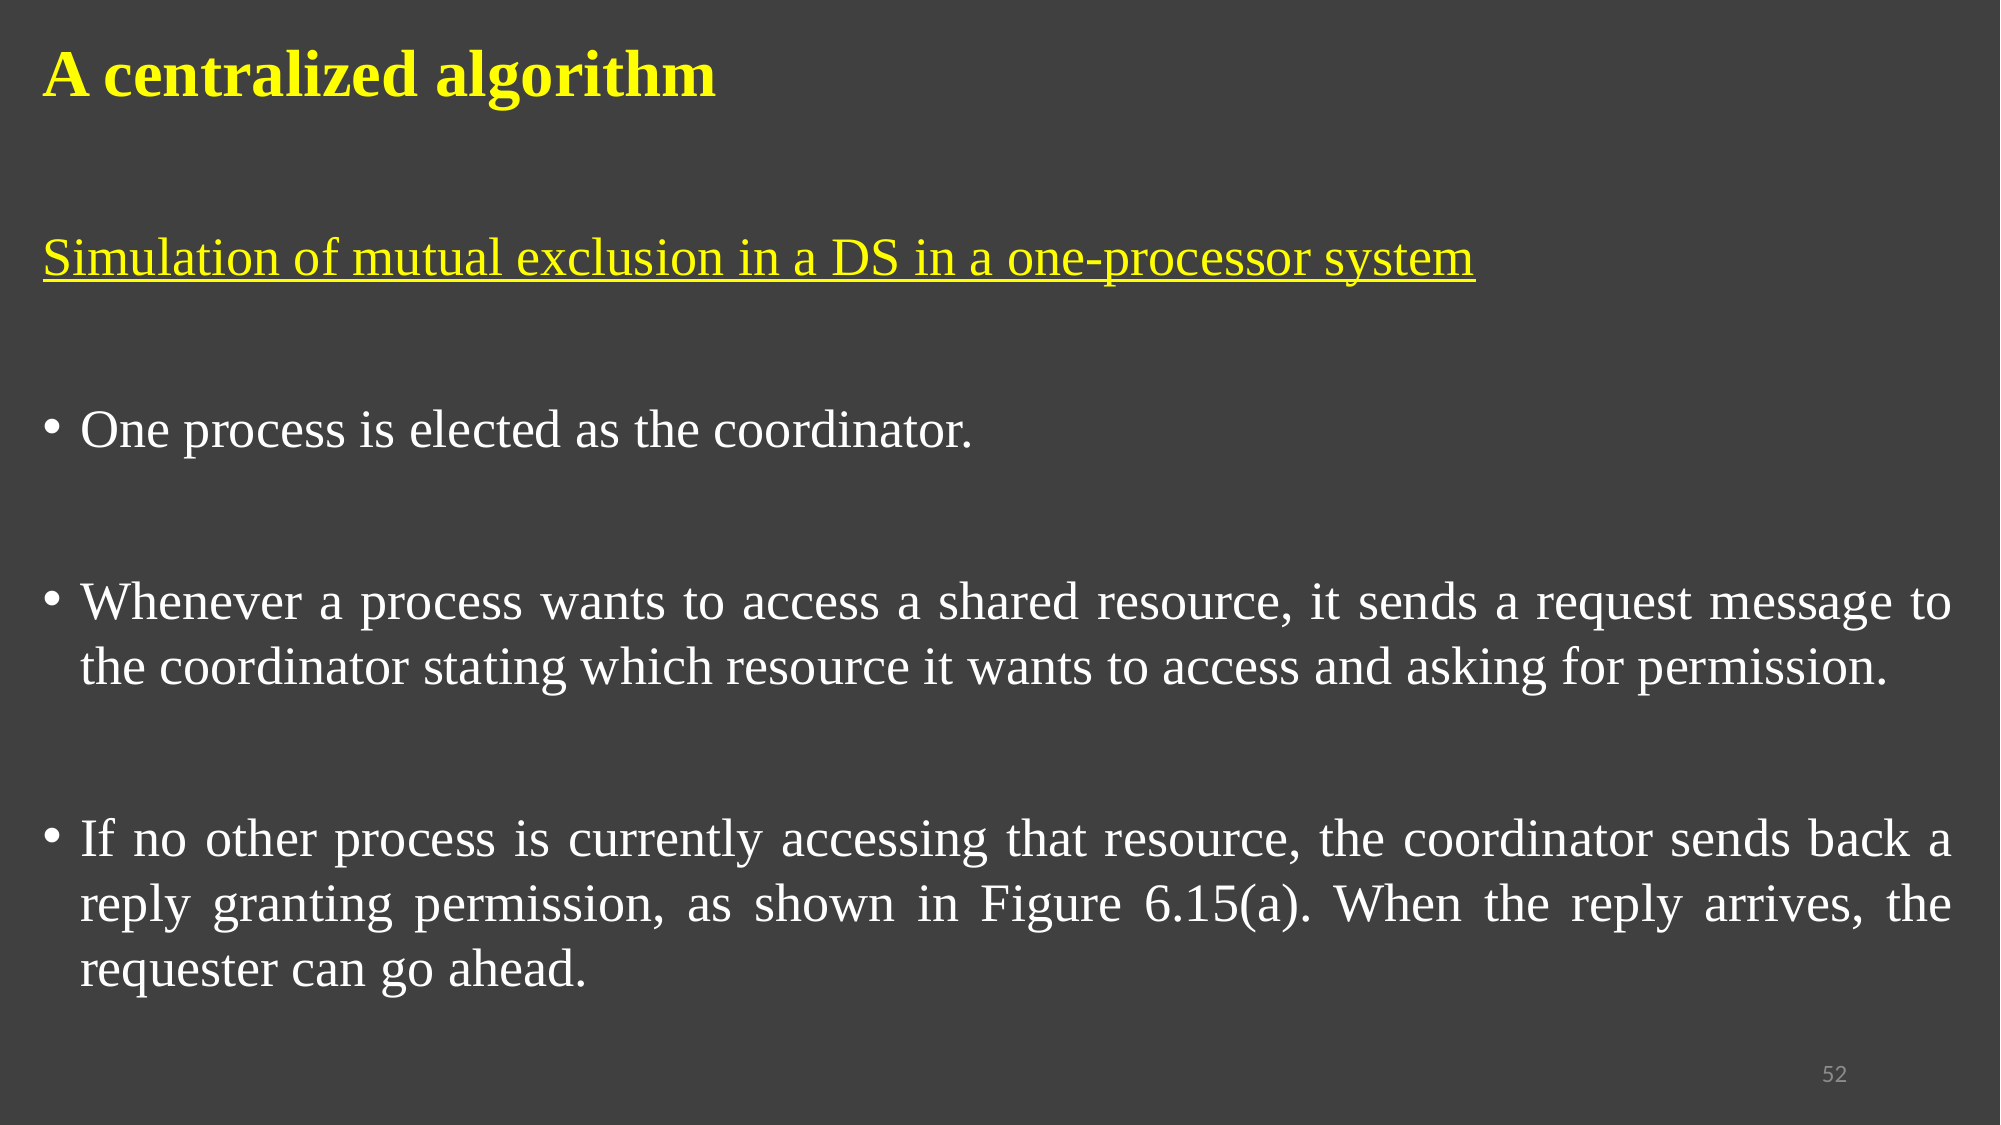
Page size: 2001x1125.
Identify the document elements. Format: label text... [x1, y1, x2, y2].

list A centralized algorithm Simulation of mutual exclusion in a DS in a one-processor system One process is elected as the coordinator. Whenever a process wants to access a shared resource, it sends a request message to the coordinator stating which resource it wants to access and asking for permission. If no other process is currently accessing that resource, the coordinator sends back a reply granting permission, as shown in Figure 6.15(a). When the reply arrives, the requester can go ahead. [27, 22, 1971, 1103]
slide_number 52 [1412, 1042, 1863, 1103]
